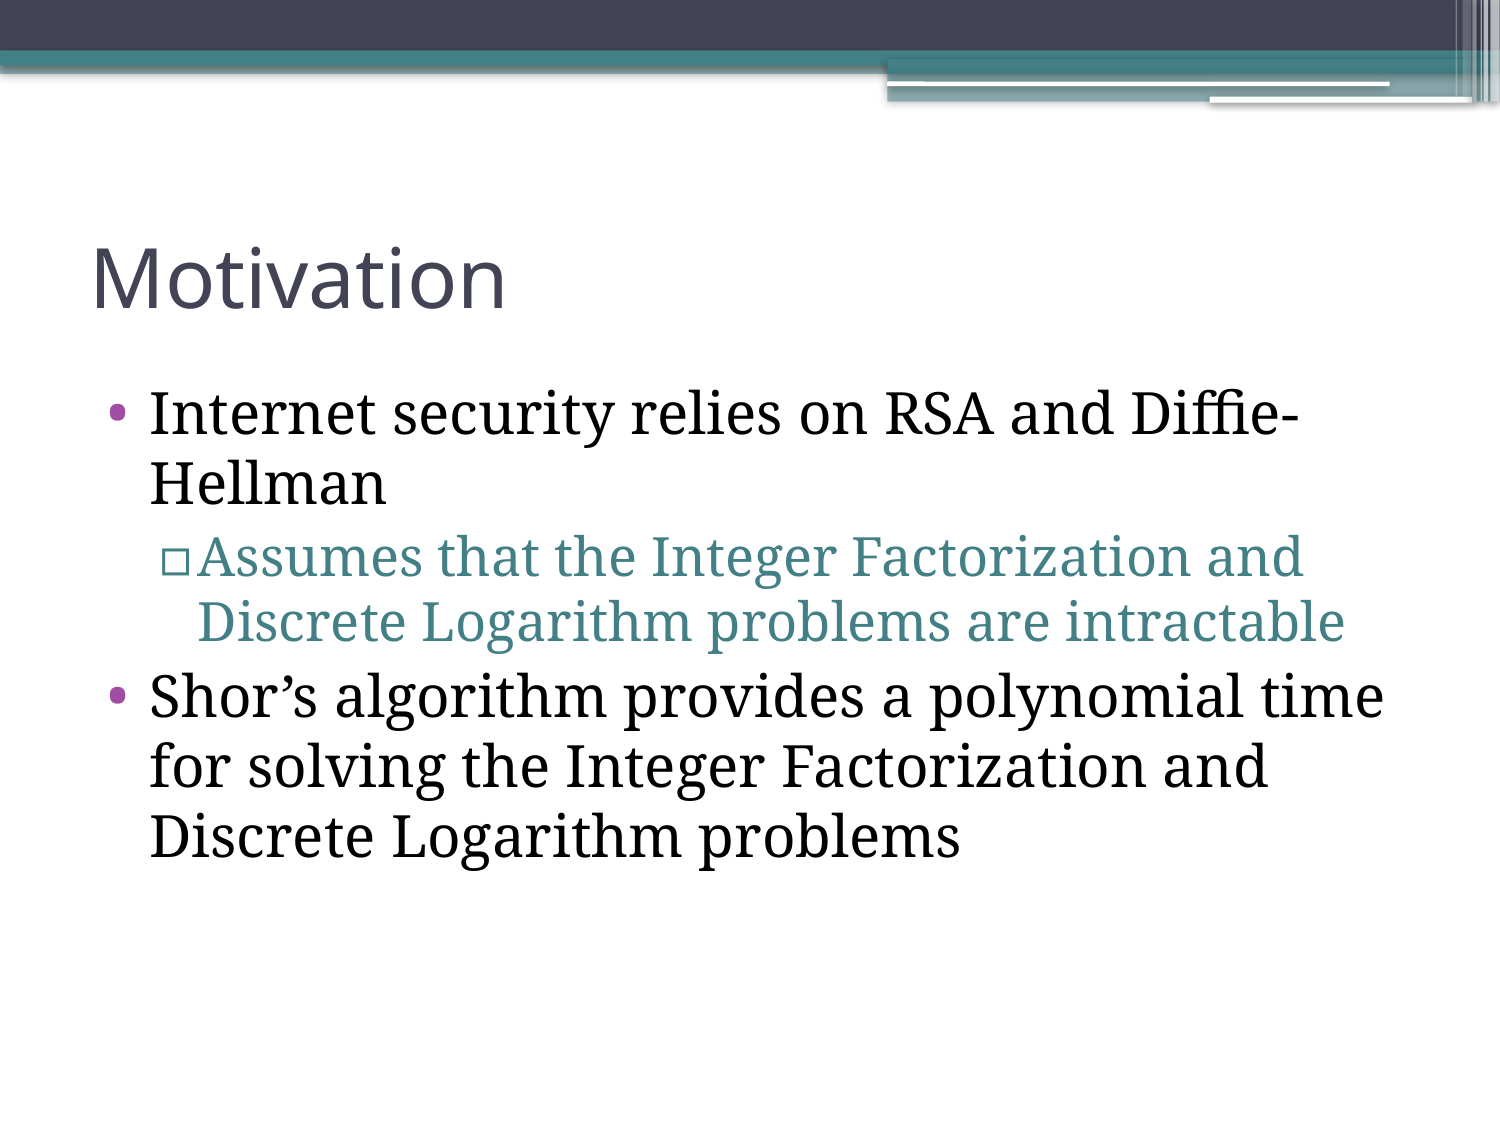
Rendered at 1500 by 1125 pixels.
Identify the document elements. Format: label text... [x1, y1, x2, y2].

title Motivation [75, 187, 1425, 363]
list Internet security relies on RSA and Diffie-Hellman Assumes that the Integer Factorization and Discrete Logarithm problems are intractable Shor’s algorithm provides a polynomial time for solving the Integer Factorization and Discrete Logarithm problems [75, 368, 1425, 1079]
